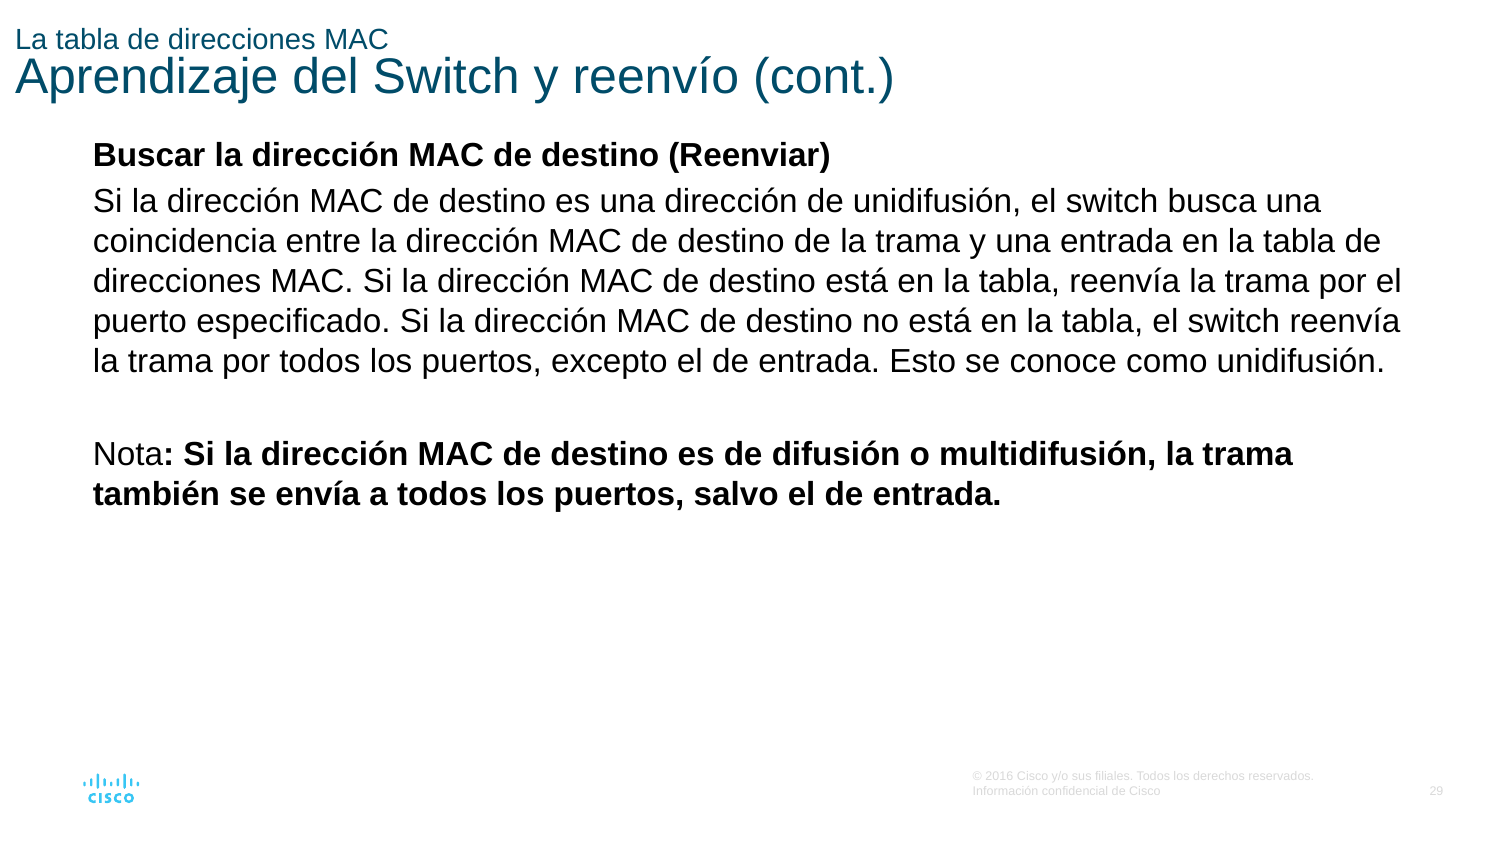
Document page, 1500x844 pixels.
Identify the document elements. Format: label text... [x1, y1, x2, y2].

title La tabla de direcciones MAC Aprendizaje del Switch y reenvío (cont.) [0, 5, 1369, 126]
list Buscar la dirección MAC de destino (Reenviar) Si la dirección MAC de destino es una dirección de unidifusión, el switch busca una coincidencia entre la dirección MAC de destino de la trama y una entrada en la tabla de direcciones MAC. Si la dirección MAC de destino está en la tabla, reenvía la trama por el puerto especificado. Si la dirección MAC de destino no está en la tabla, el switch reenvía la trama por todos los puertos, excepto el de entrada. Esto se conoce como unidifusión. Nota: Si la dirección MAC de destino es de difusión o multidifusión, la trama también se envía a todos los puertos, salvo el de entrada. [77, 125, 1437, 726]
